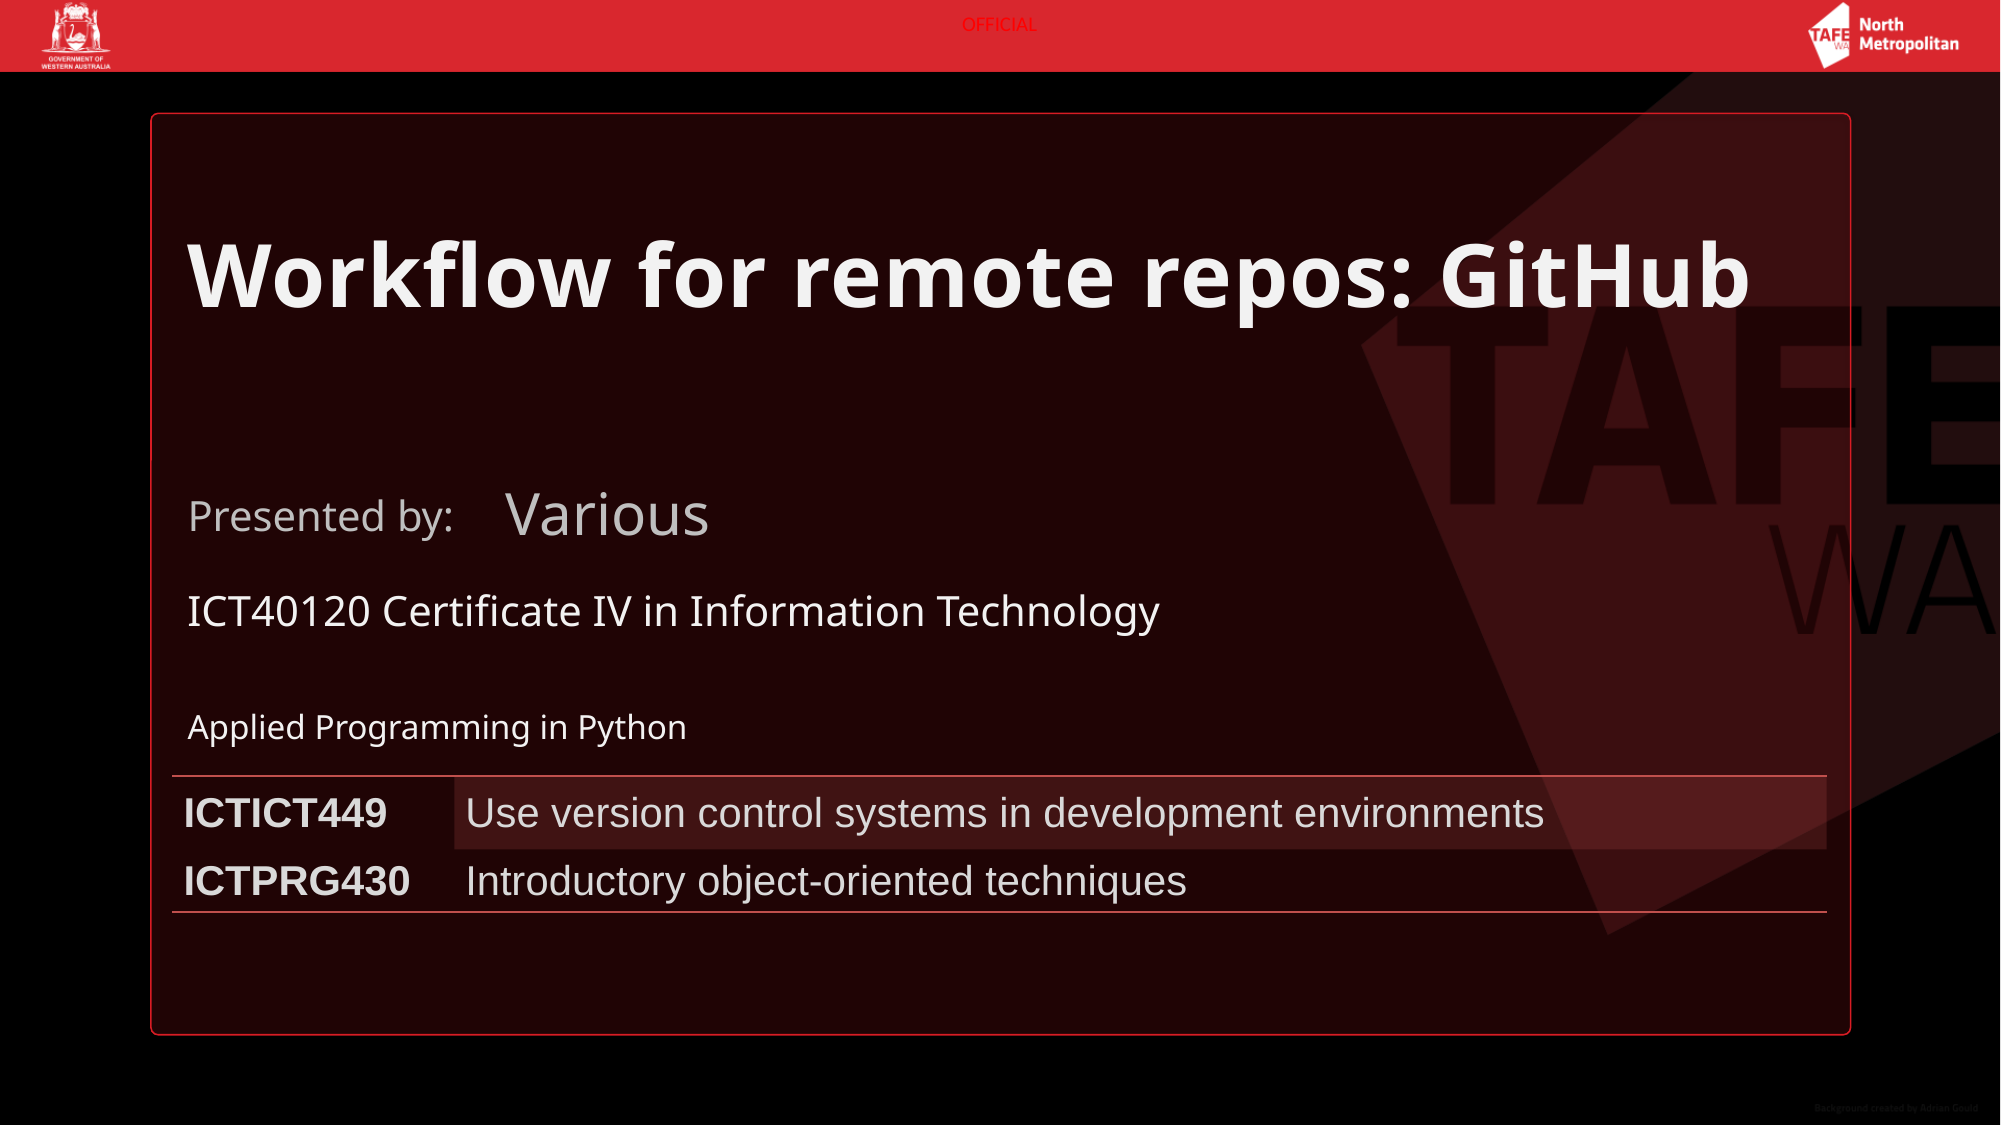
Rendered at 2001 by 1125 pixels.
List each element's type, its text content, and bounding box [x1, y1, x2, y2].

table_header ICTICT449 [172, 777, 454, 849]
list Various [490, 469, 1827, 562]
list Applied Programming in Python [172, 690, 1827, 762]
table_cell ICTPRG430 [172, 849, 454, 911]
table_cell Introductory object-oriented techniques [454, 849, 1827, 911]
table_header Use version control systems in development environments [454, 777, 1827, 849]
title Workflow for remote repos: GitHub [172, 212, 1827, 442]
picture [0, 0, 2001, 1125]
list ICT40120 Certificate IV in Information Technology [172, 576, 1827, 676]
